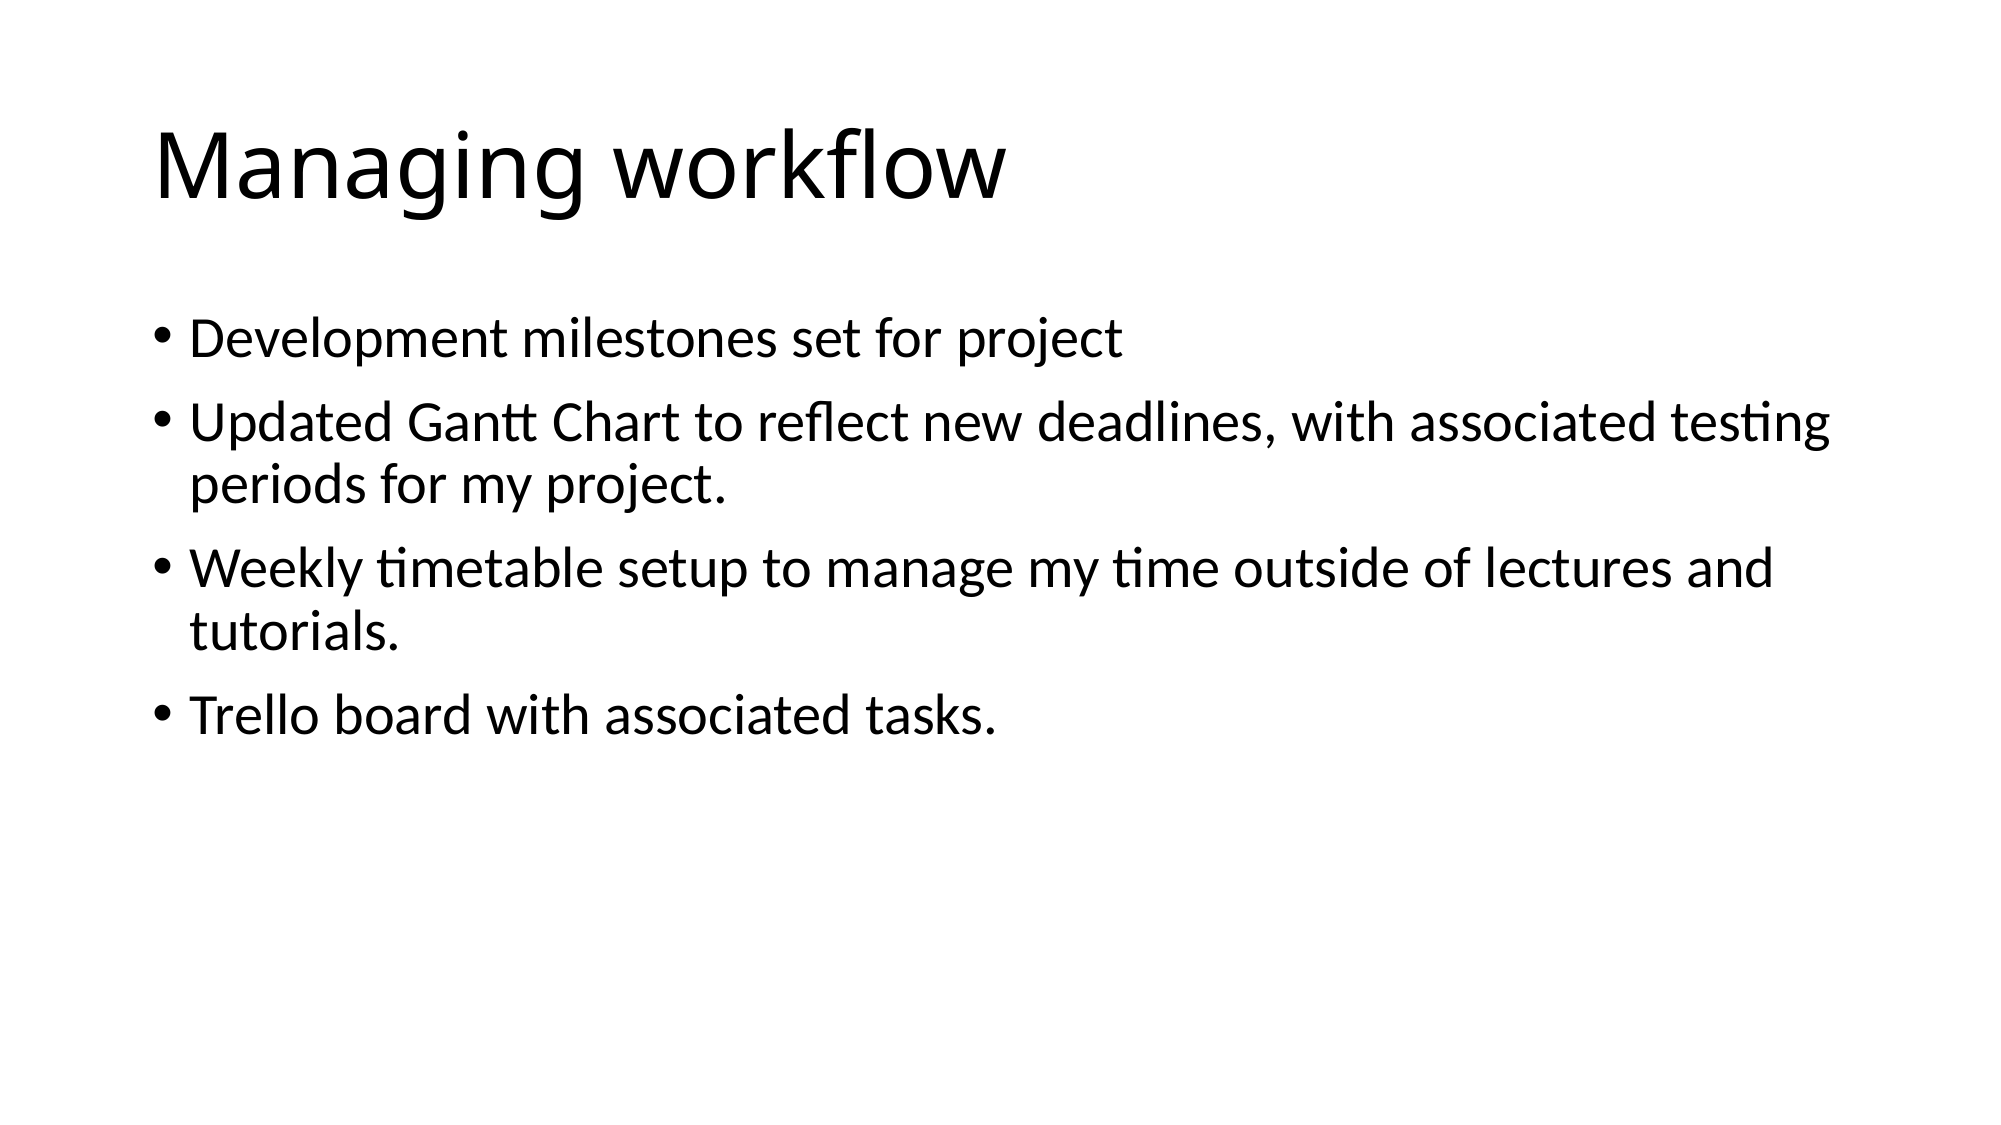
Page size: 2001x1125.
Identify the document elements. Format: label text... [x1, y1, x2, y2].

list Development milestones set for project Updated Gantt Chart to reflect new deadlines, with associated testing periods for my project. Weekly timetable setup to manage my time outside of lectures and tutorials. Trello board with associated tasks. [137, 299, 1863, 1014]
title Managing workflow [137, 59, 1863, 278]
